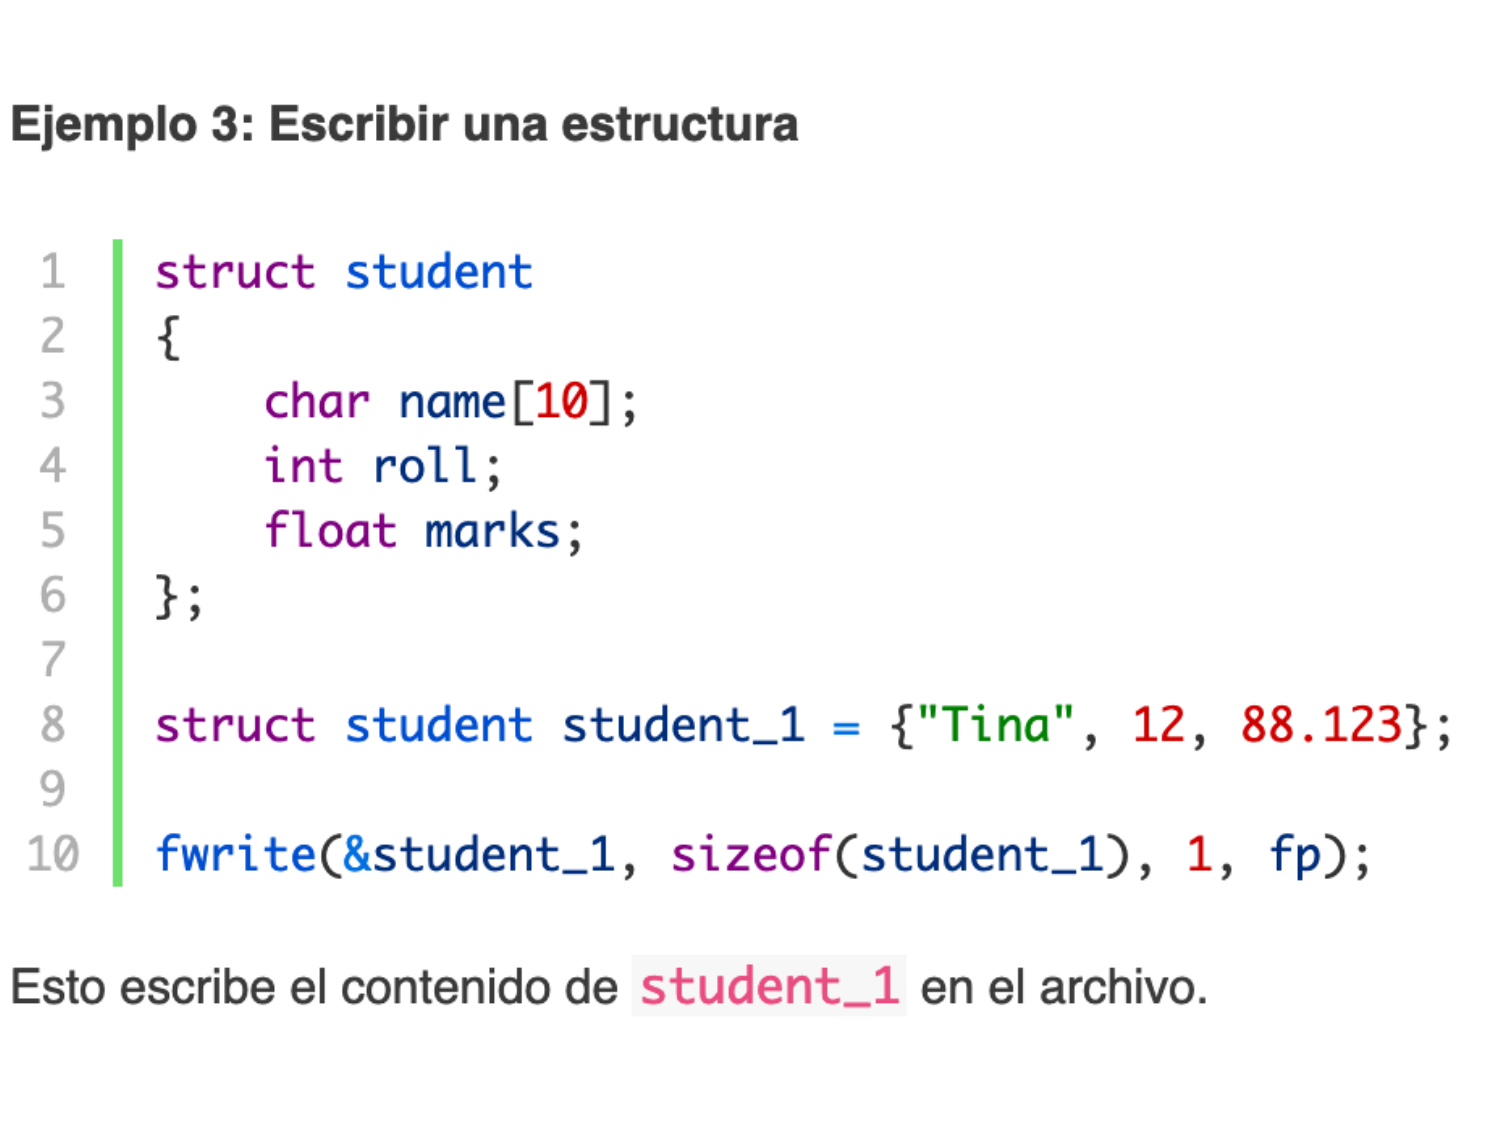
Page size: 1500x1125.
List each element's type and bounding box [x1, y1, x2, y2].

picture [0, 89, 1500, 1036]
